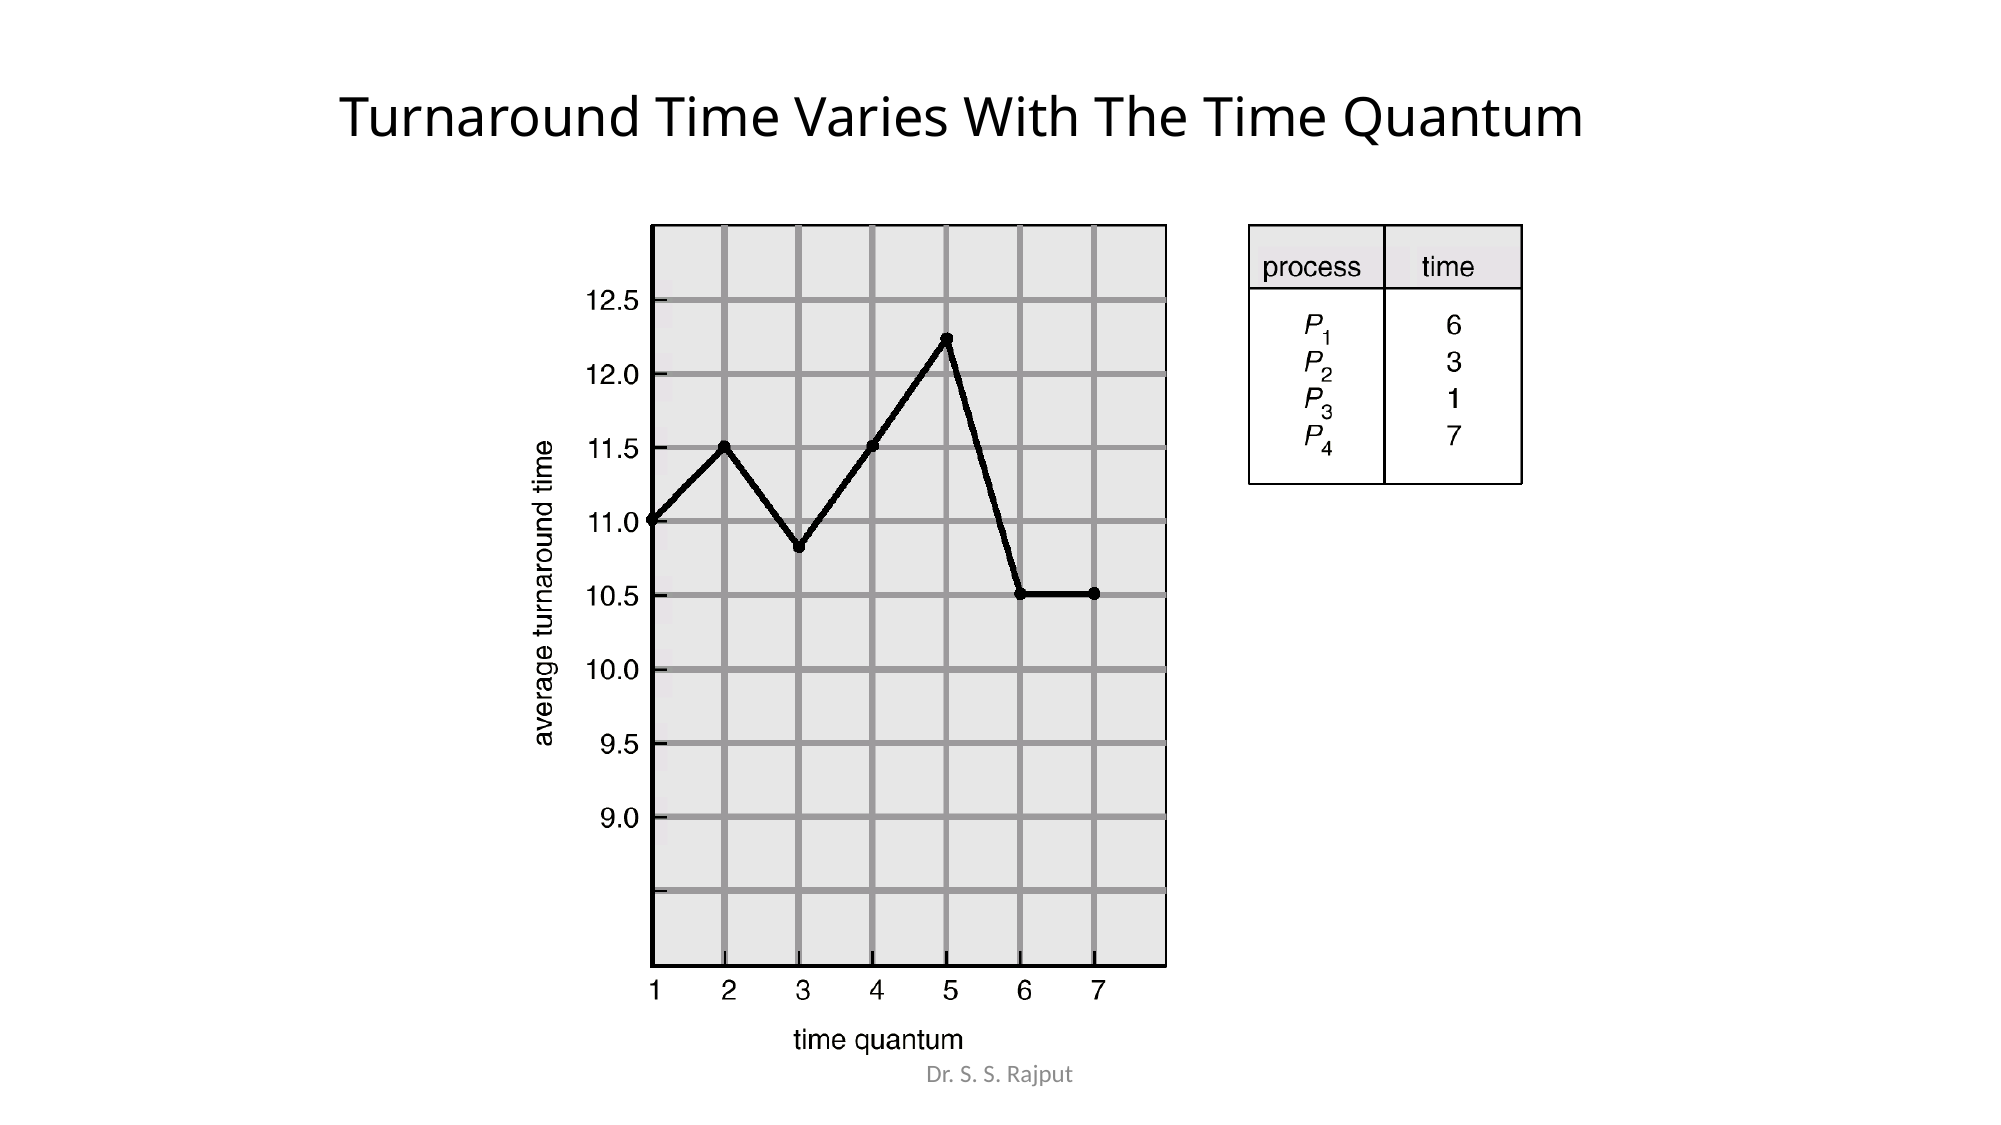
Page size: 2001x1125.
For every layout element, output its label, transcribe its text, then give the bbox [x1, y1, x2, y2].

title Turnaround Time Varies With The Time Quantum [324, 81, 1688, 157]
picture [526, 223, 1524, 1058]
footer Dr. S. S. Rajput [662, 1058, 1338, 1103]
